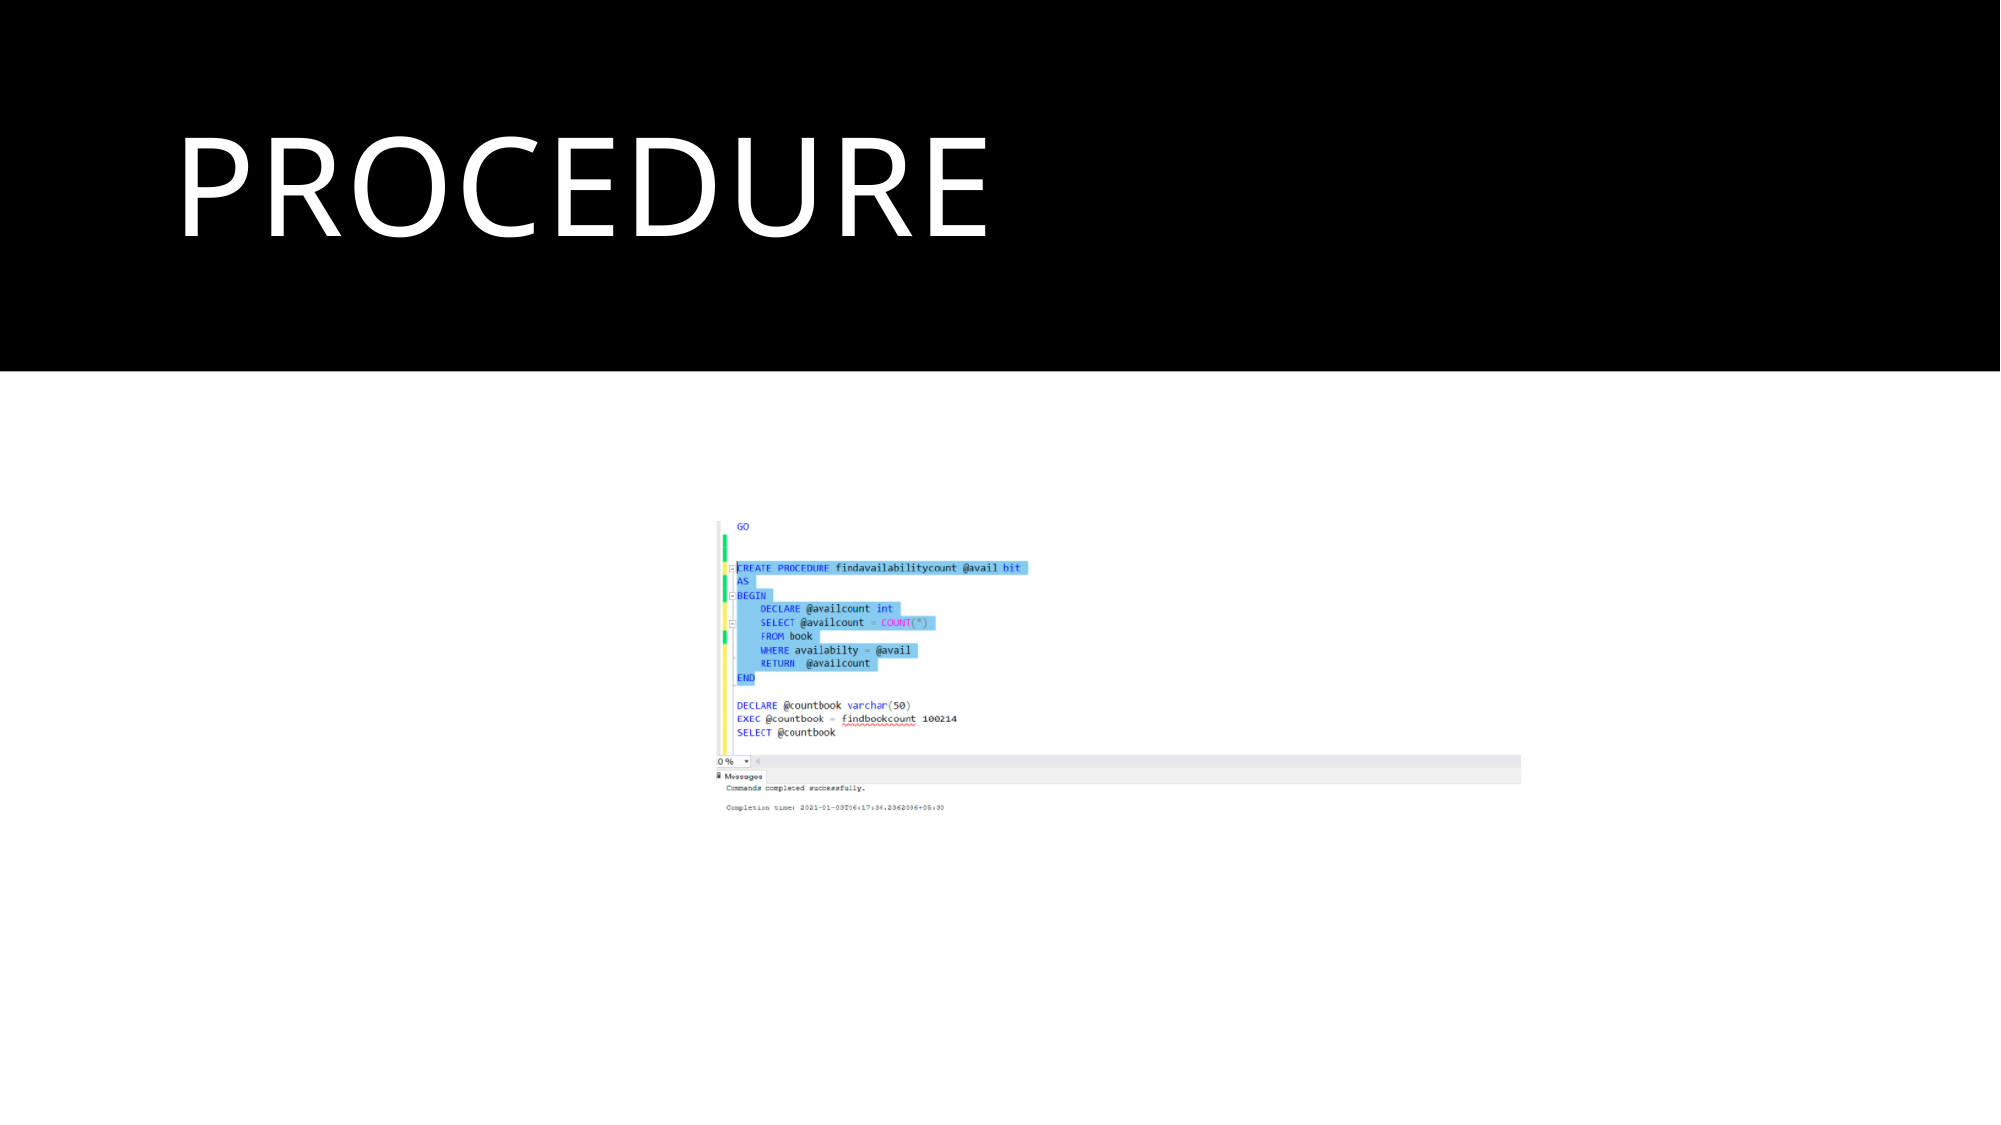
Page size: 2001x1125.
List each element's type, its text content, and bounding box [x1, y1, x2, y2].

title Procedure [157, 52, 1842, 332]
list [716, 521, 1522, 934]
